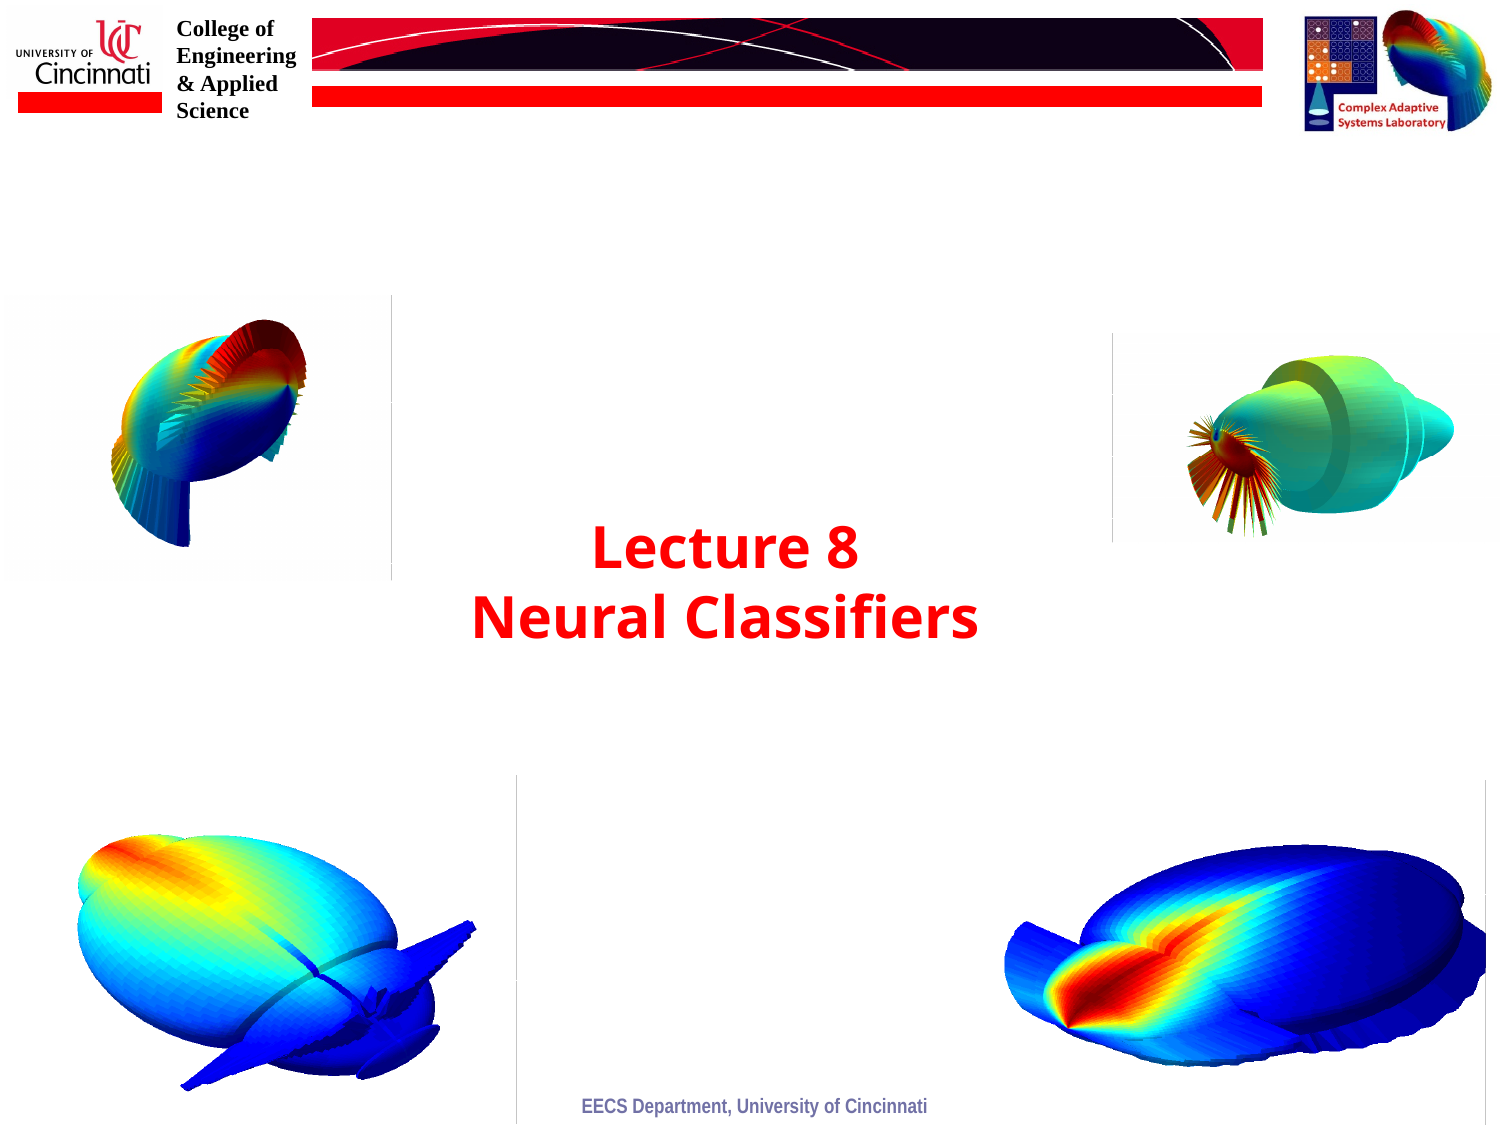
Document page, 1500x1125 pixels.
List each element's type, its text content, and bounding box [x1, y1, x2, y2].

picture [1299, 4, 1498, 138]
picture [3, 295, 392, 581]
picture [965, 779, 1486, 1125]
picture [312, 18, 1263, 71]
picture [3, 774, 517, 1125]
picture [6, 5, 163, 99]
text_box Lecture 8 Neural Classifiers [112, 502, 1338, 797]
picture [1112, 332, 1500, 544]
